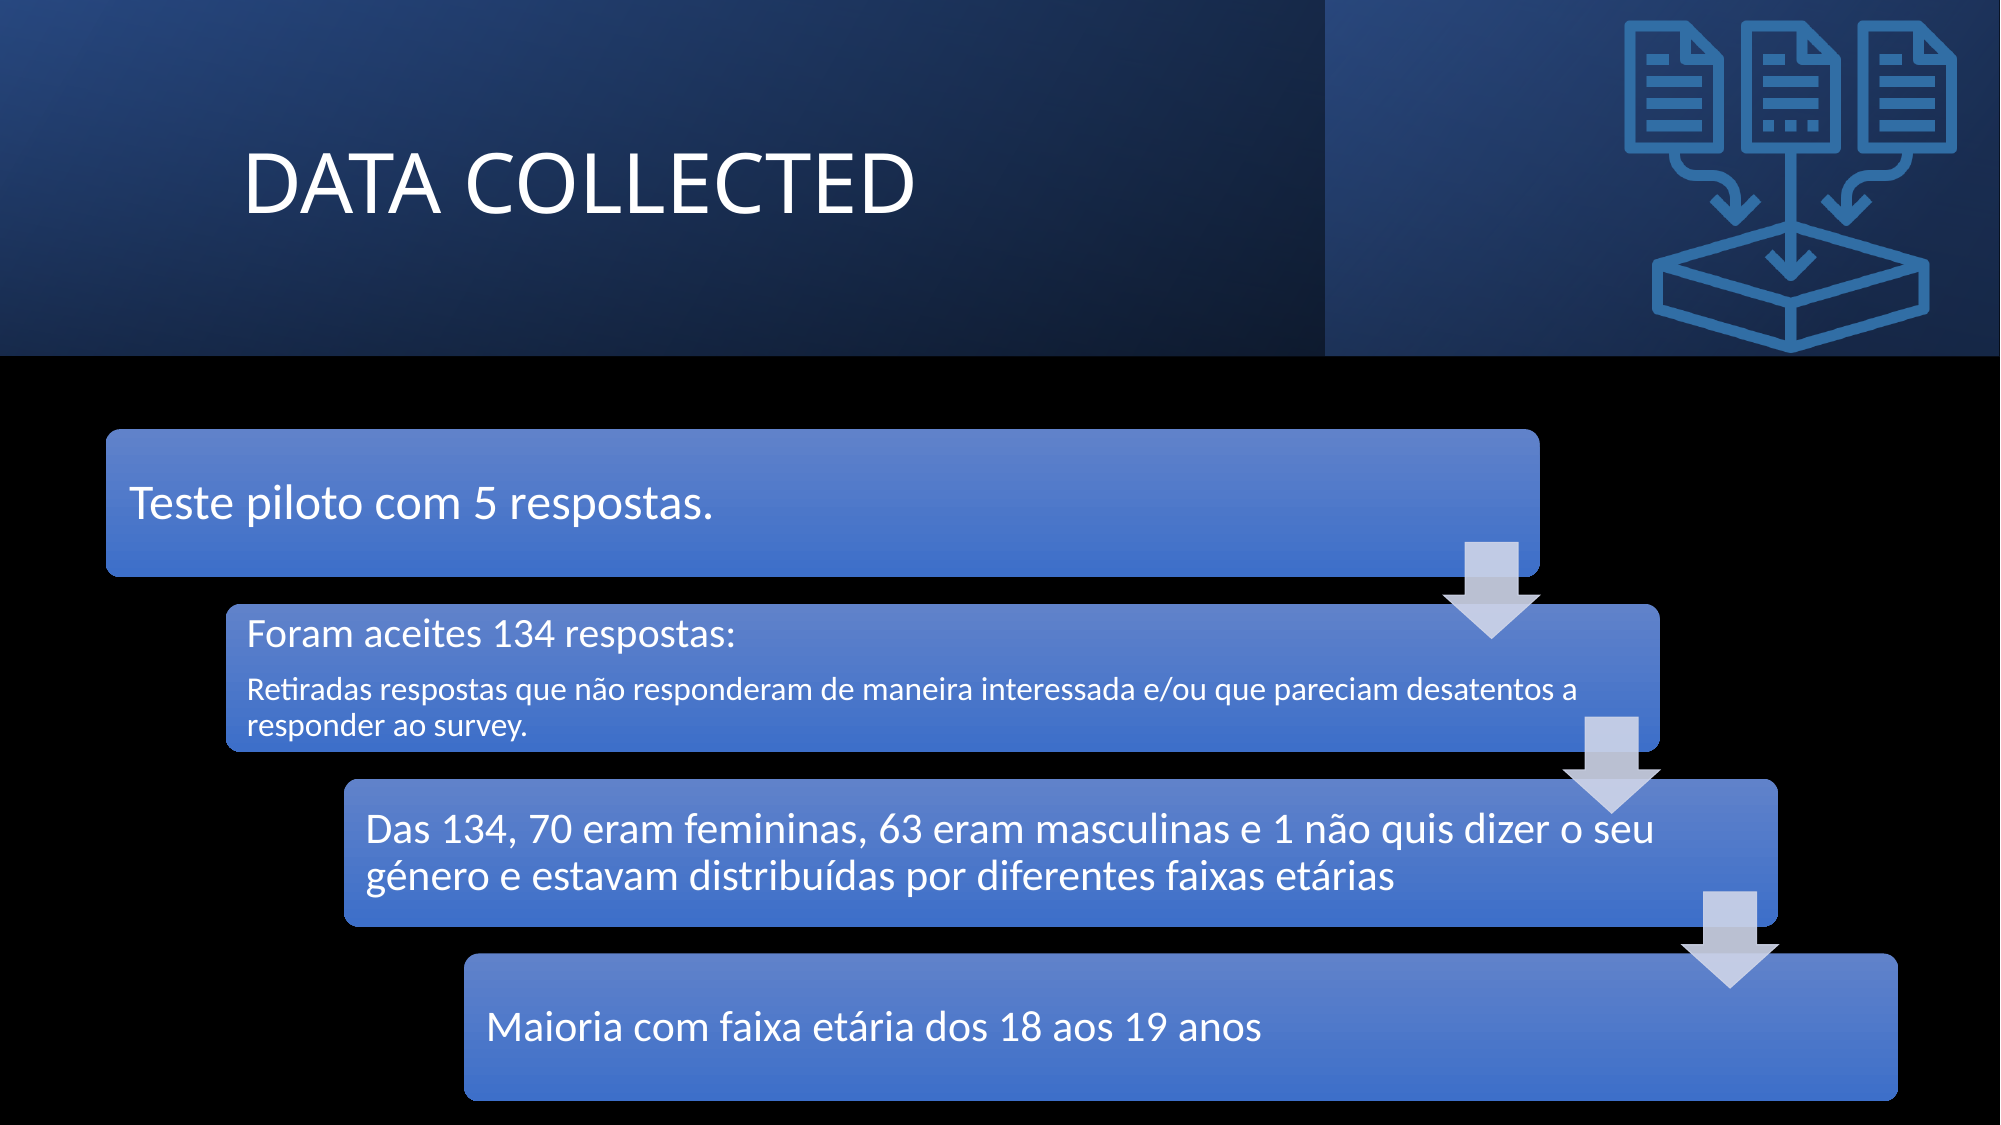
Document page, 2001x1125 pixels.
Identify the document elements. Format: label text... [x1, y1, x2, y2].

picture [1612, 9, 1968, 364]
text_box [0, 357, 2000, 1125]
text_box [105, 429, 1899, 1102]
title DATA COLLECTED [226, 57, 1612, 316]
text_box [0, 0, 2000, 357]
